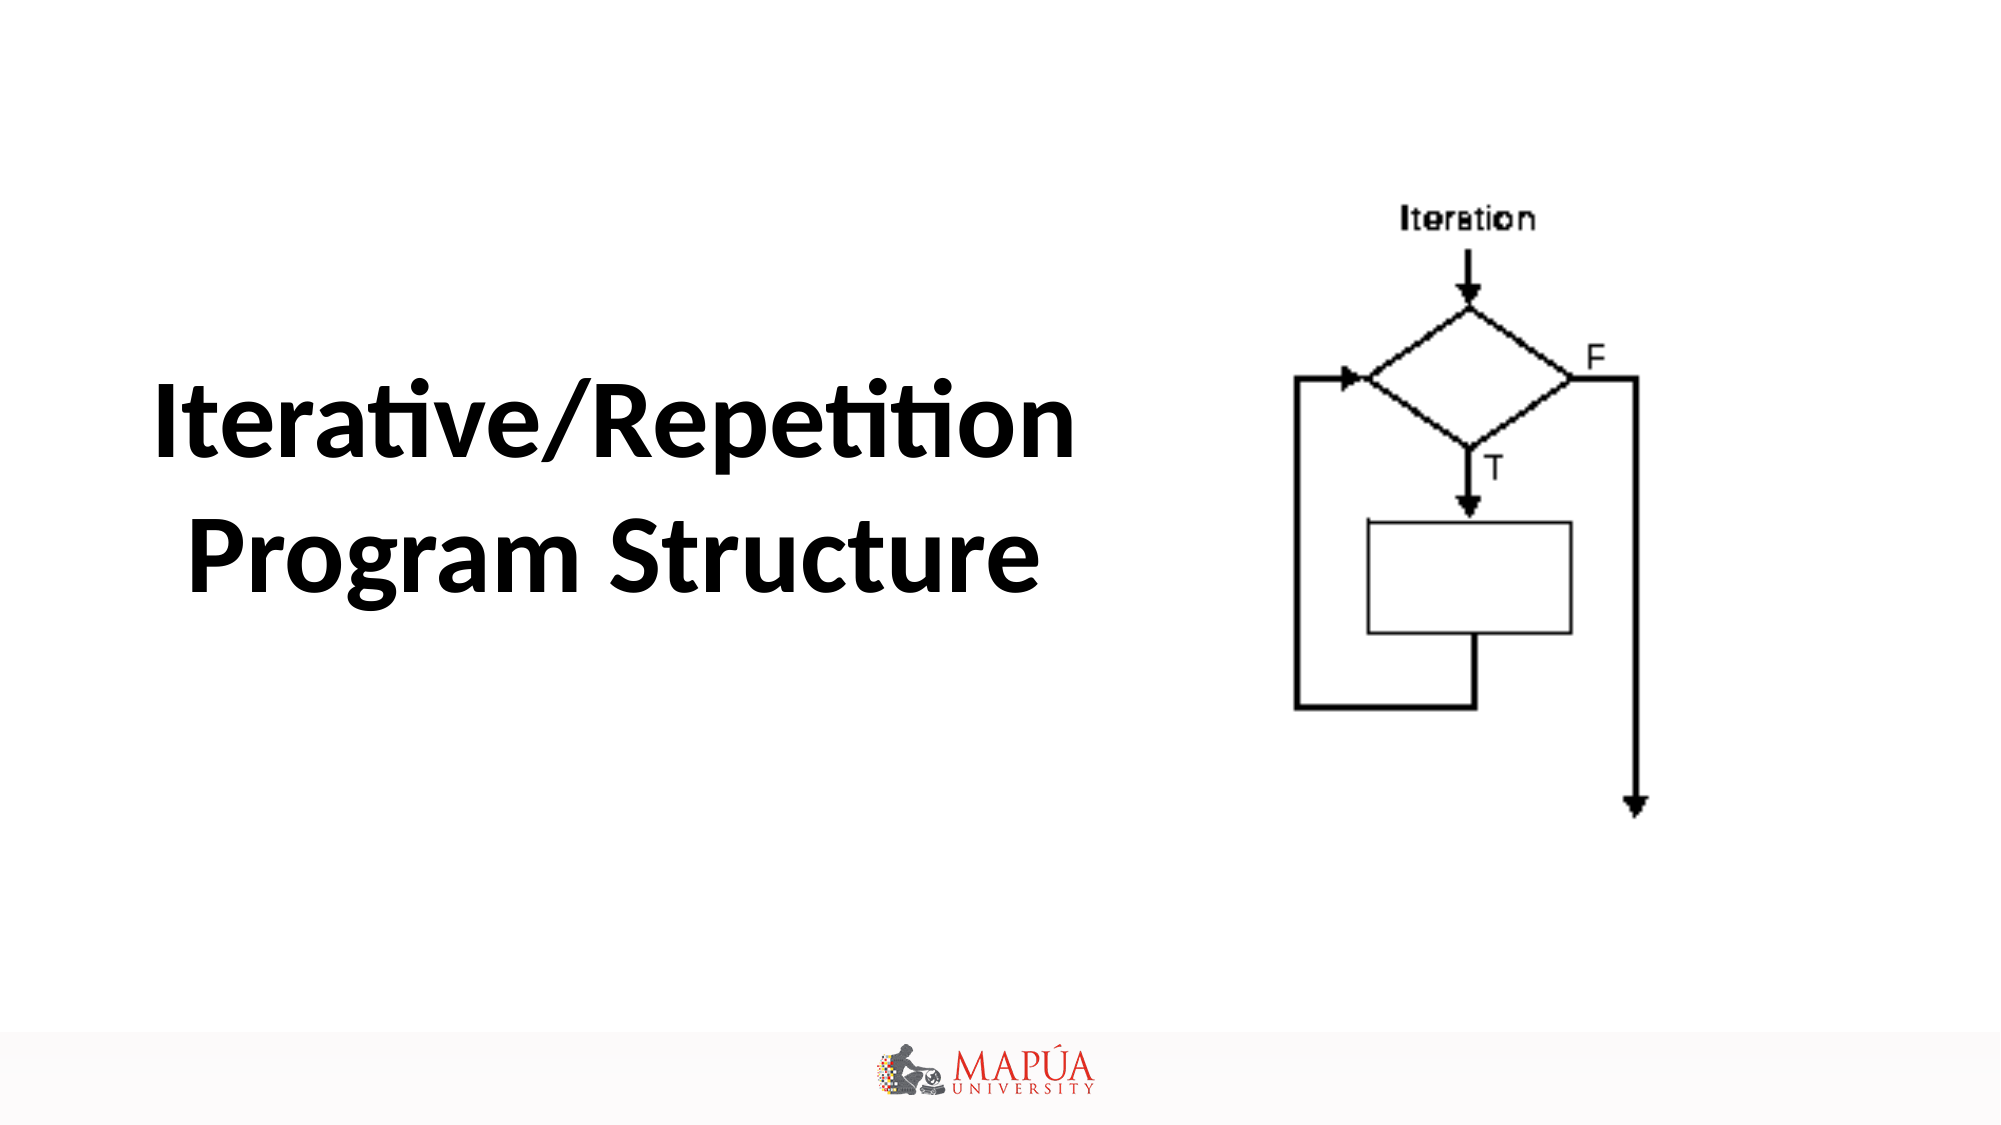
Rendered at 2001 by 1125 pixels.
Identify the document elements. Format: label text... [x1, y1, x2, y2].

text_box Iterative/Repetition Program Structure [48, 337, 1181, 623]
picture [1257, 187, 1694, 835]
picture [0, 1032, 2000, 1125]
